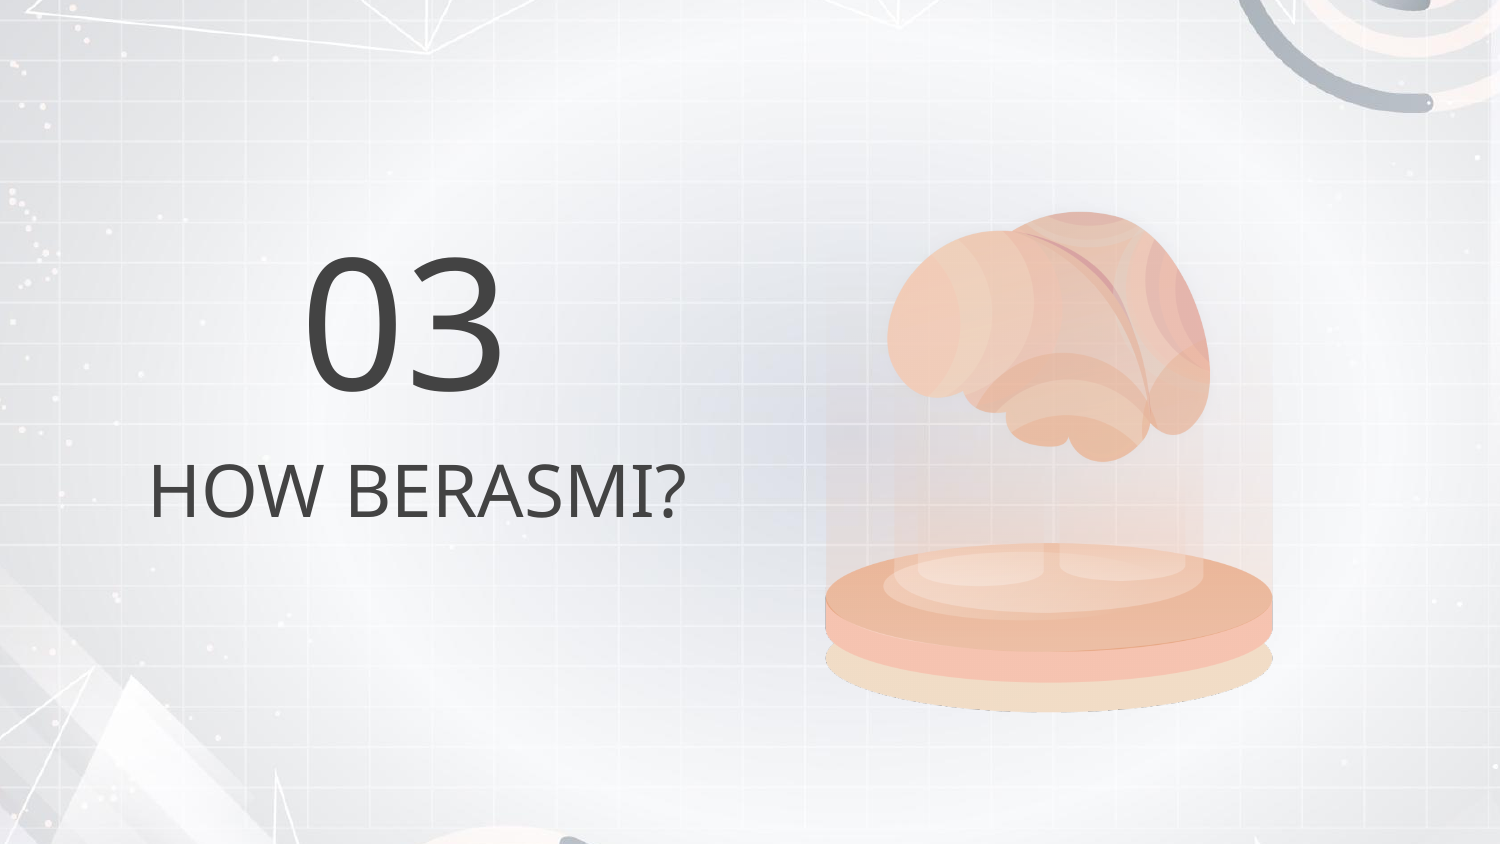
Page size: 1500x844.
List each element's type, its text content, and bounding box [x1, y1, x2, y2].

title HOW BERASMI? [23, 408, 793, 547]
picture [0, 0, 1500, 844]
text_box 03 [47, 192, 764, 396]
